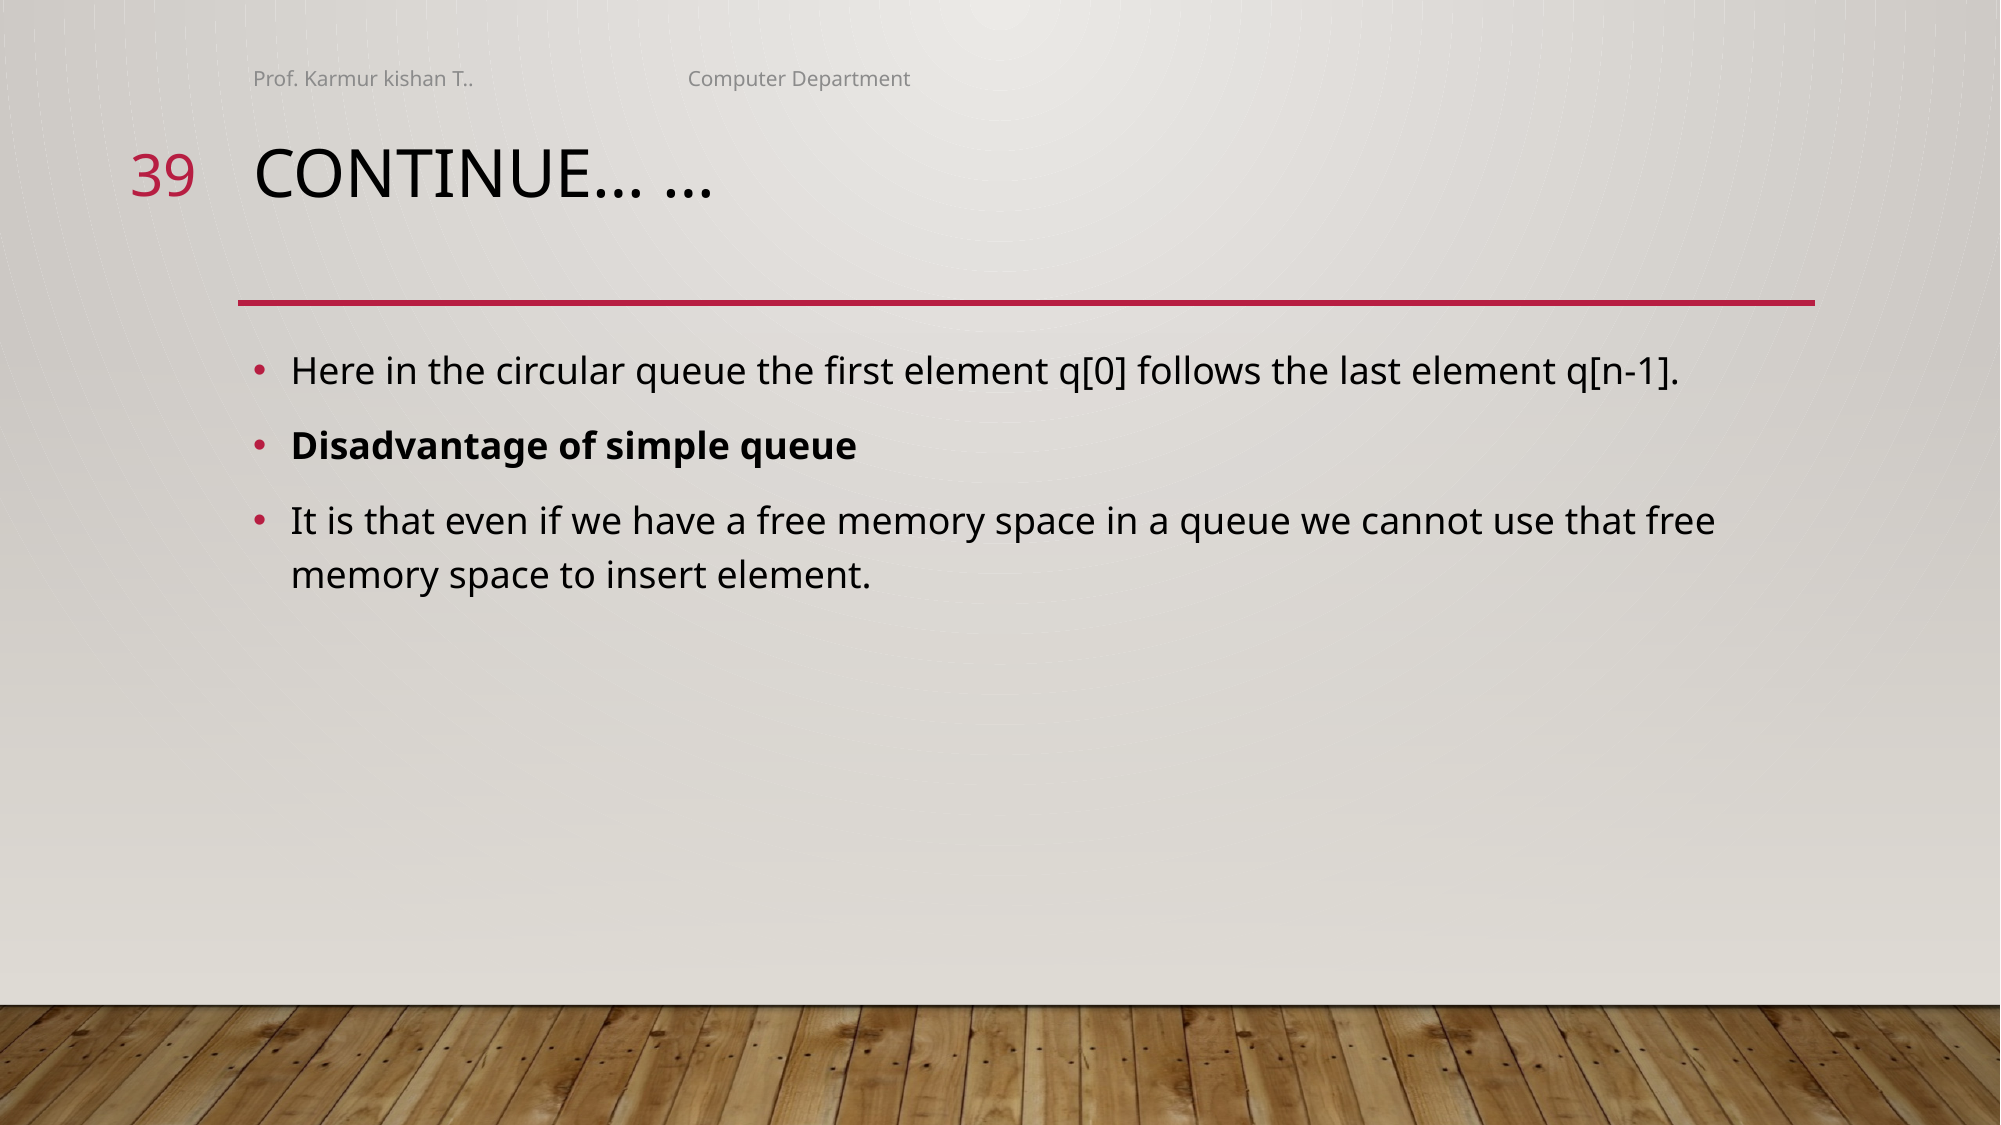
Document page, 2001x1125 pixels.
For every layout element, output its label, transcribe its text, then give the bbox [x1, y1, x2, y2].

footer Prof. Karmur kishan T.. Computer Department [238, 54, 1213, 105]
picture [0, 1005, 2000, 1125]
title Continue… … [238, 131, 1814, 305]
list Here in the circular queue the first element q[0] follows the last element q[n-1]. Disadvantage of simple queue It is that even if we have a free memory space in a queue we cannot use that free memory space to insert element. [238, 330, 1814, 897]
slide_number 39 [78, 131, 212, 214]
